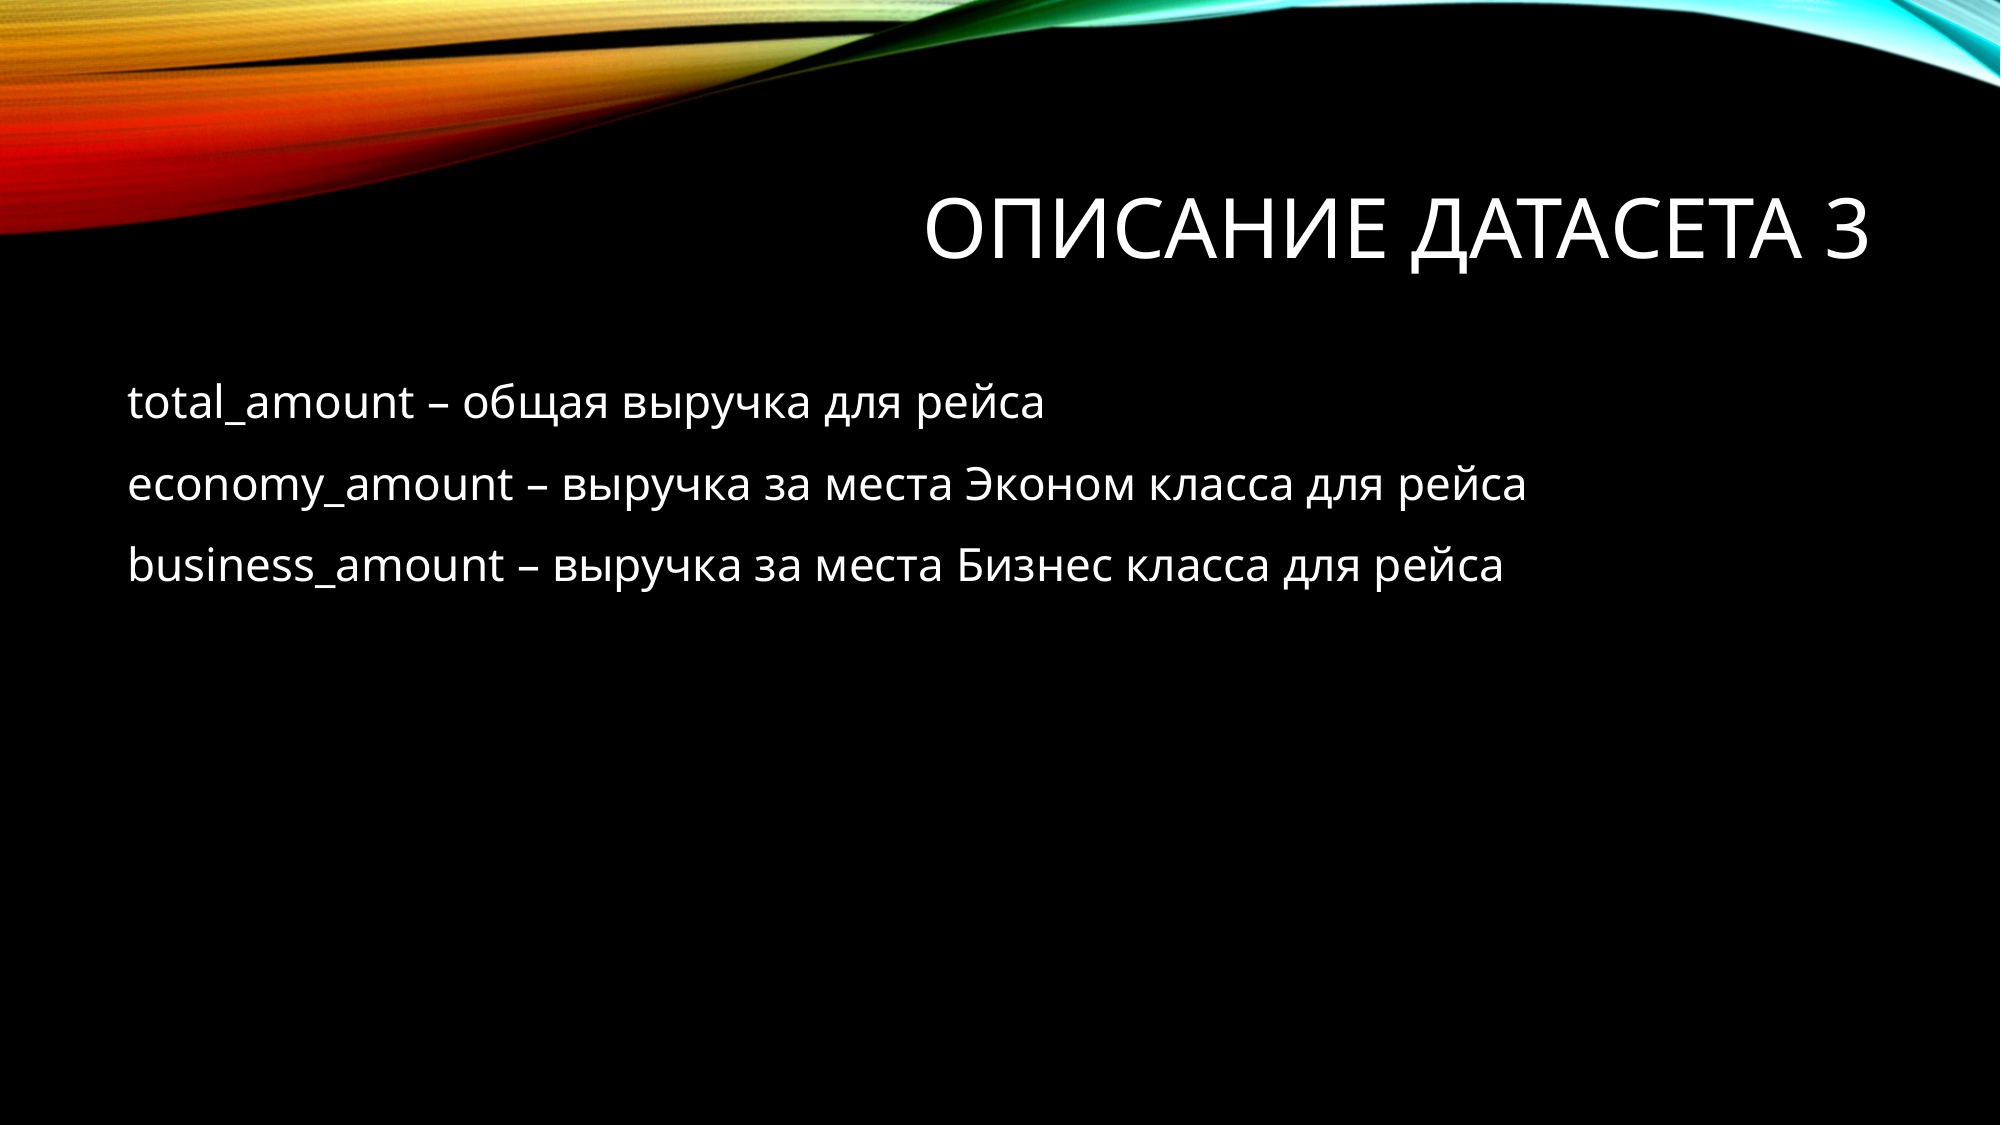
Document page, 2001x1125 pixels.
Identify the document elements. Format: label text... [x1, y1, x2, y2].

list total_amount – общая выручка для рейса economy_amount – выручка за места Эконом класса для рейса business_amount – выручка за места Бизнес класса для рейса [112, 360, 1888, 1021]
title Описание датасета 3 [474, 125, 1888, 338]
picture [0, 0, 2000, 237]
